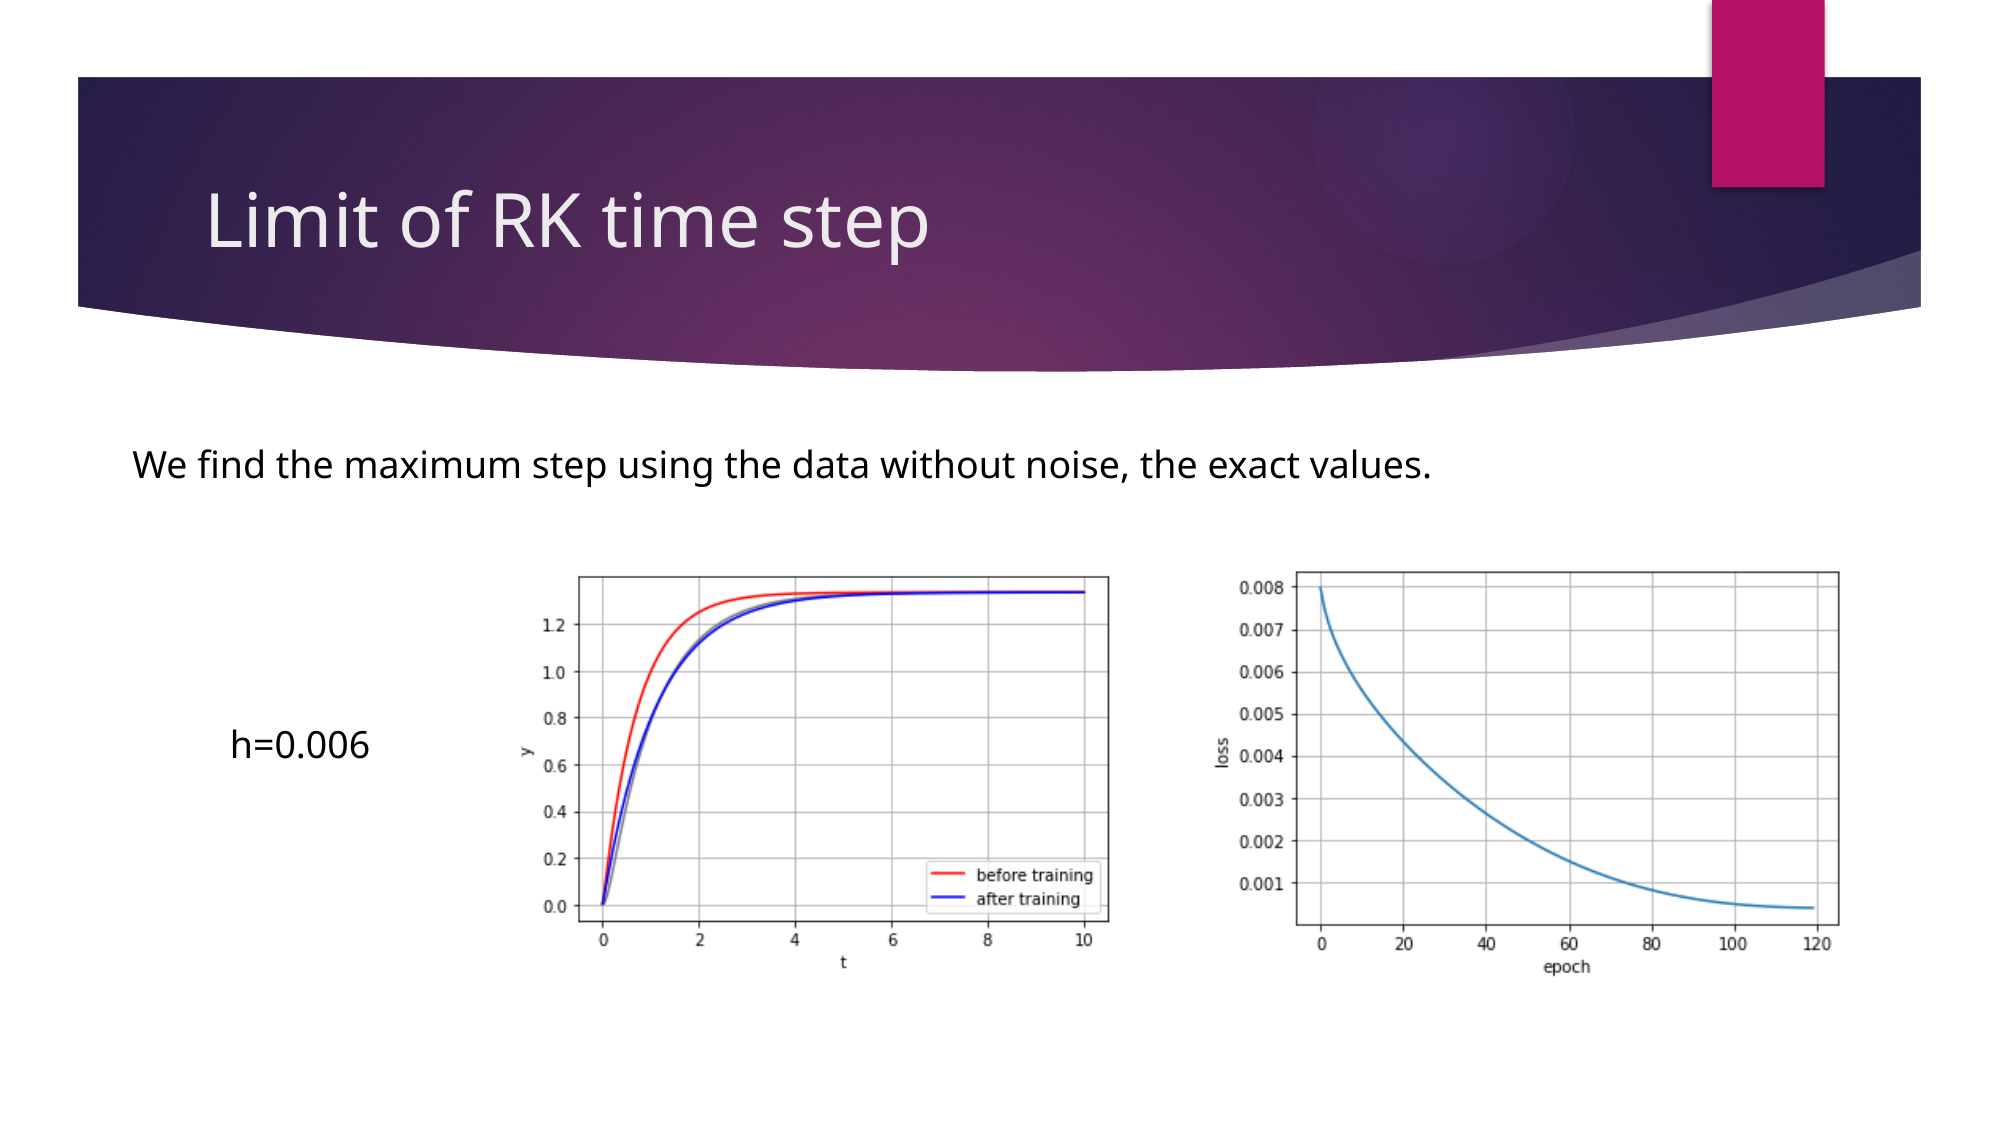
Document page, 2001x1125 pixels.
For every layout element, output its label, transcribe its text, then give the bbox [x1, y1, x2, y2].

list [509, 567, 1120, 982]
picture [1204, 562, 1848, 986]
text_box We find the maximum step using the data without noise, the exact values. [117, 433, 1449, 494]
text_box h=0.006 [214, 713, 386, 774]
title Limit of RK time step [189, 159, 1627, 276]
